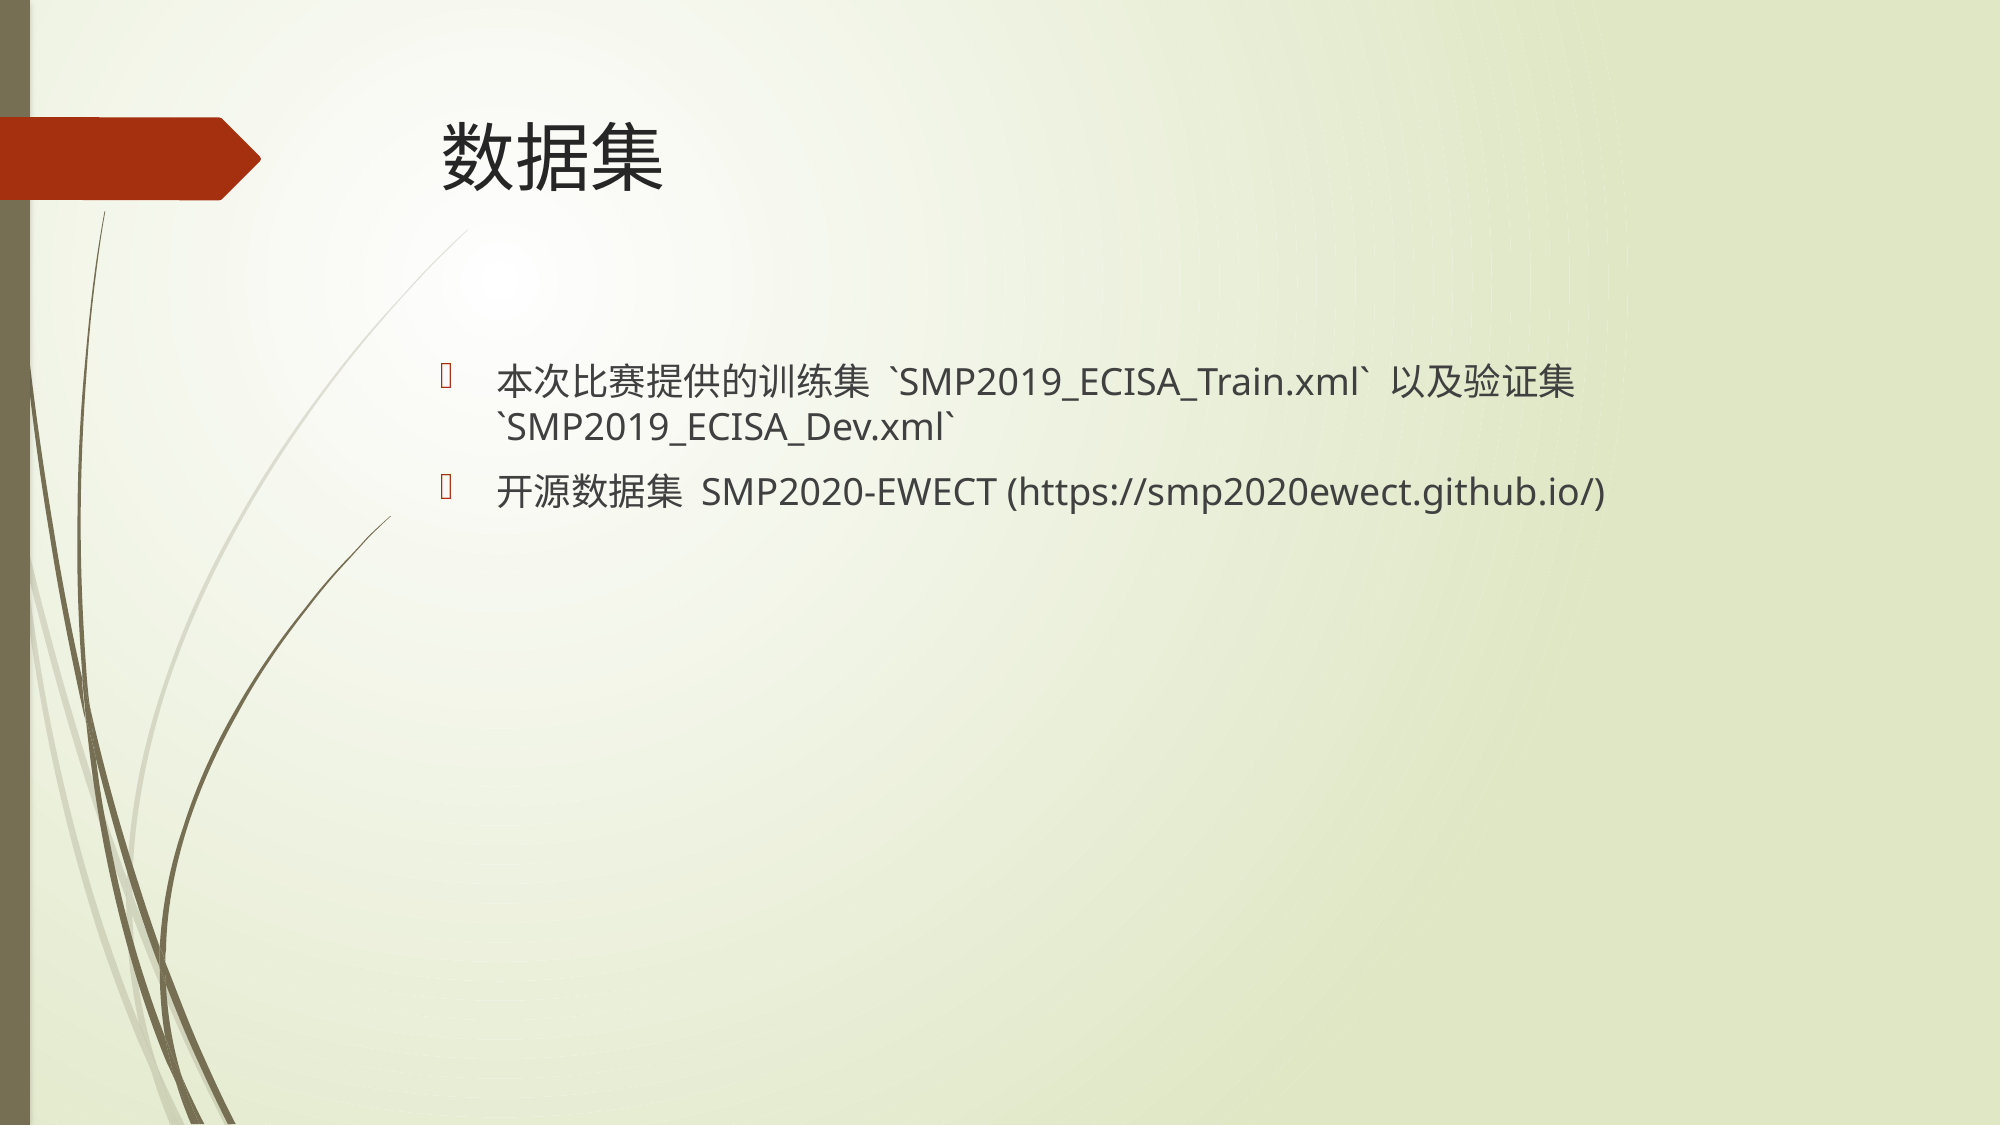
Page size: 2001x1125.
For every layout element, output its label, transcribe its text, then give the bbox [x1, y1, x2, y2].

list 本次比赛提供的训练集 `SMP2019_ECISA_Train.xml` 以及验证集 `SMP2019_ECISA_Dev.xml` 开源数据集 SMP2020-EWECT (https://smp2020ewect.github.io/) [424, 350, 1888, 970]
title 数据集 [425, 102, 1888, 313]
